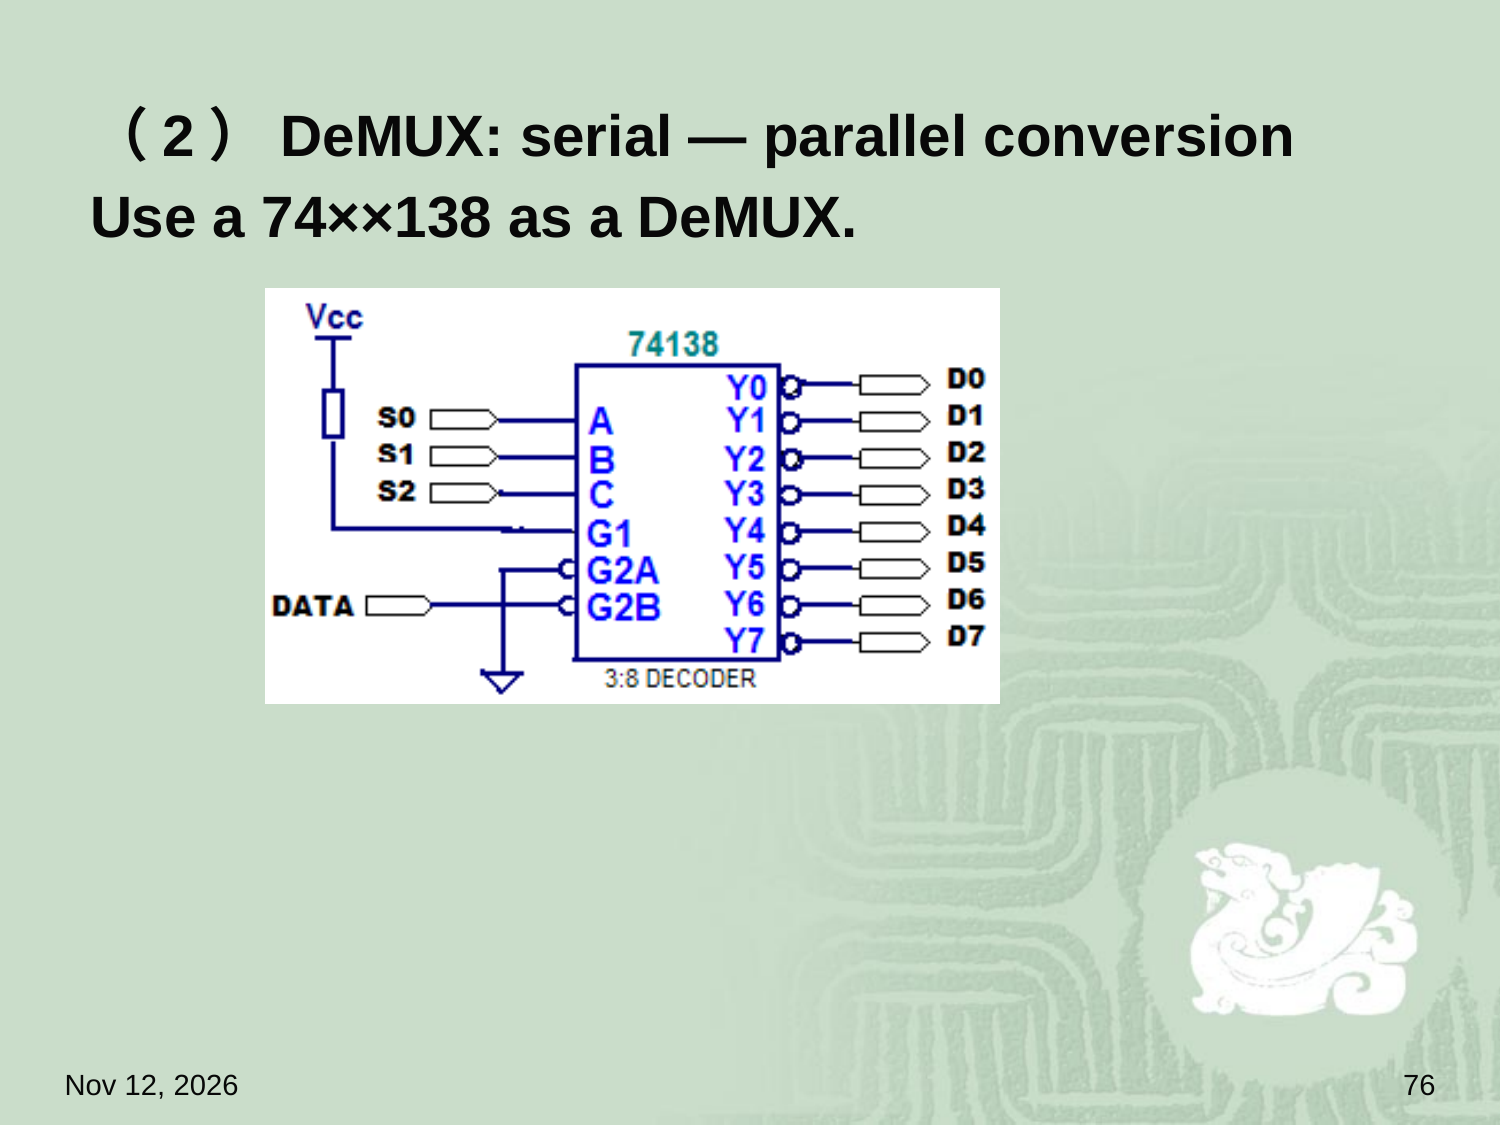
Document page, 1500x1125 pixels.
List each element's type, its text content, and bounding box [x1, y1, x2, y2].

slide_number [49, 1058, 425, 1103]
picture [0, 0, 1500, 1125]
slide_number 76 [1074, 1058, 1451, 1103]
list （2）DeMUX: serial — parallel conversion Use a 74××138 as a DeMUX. [75, 90, 1425, 1005]
